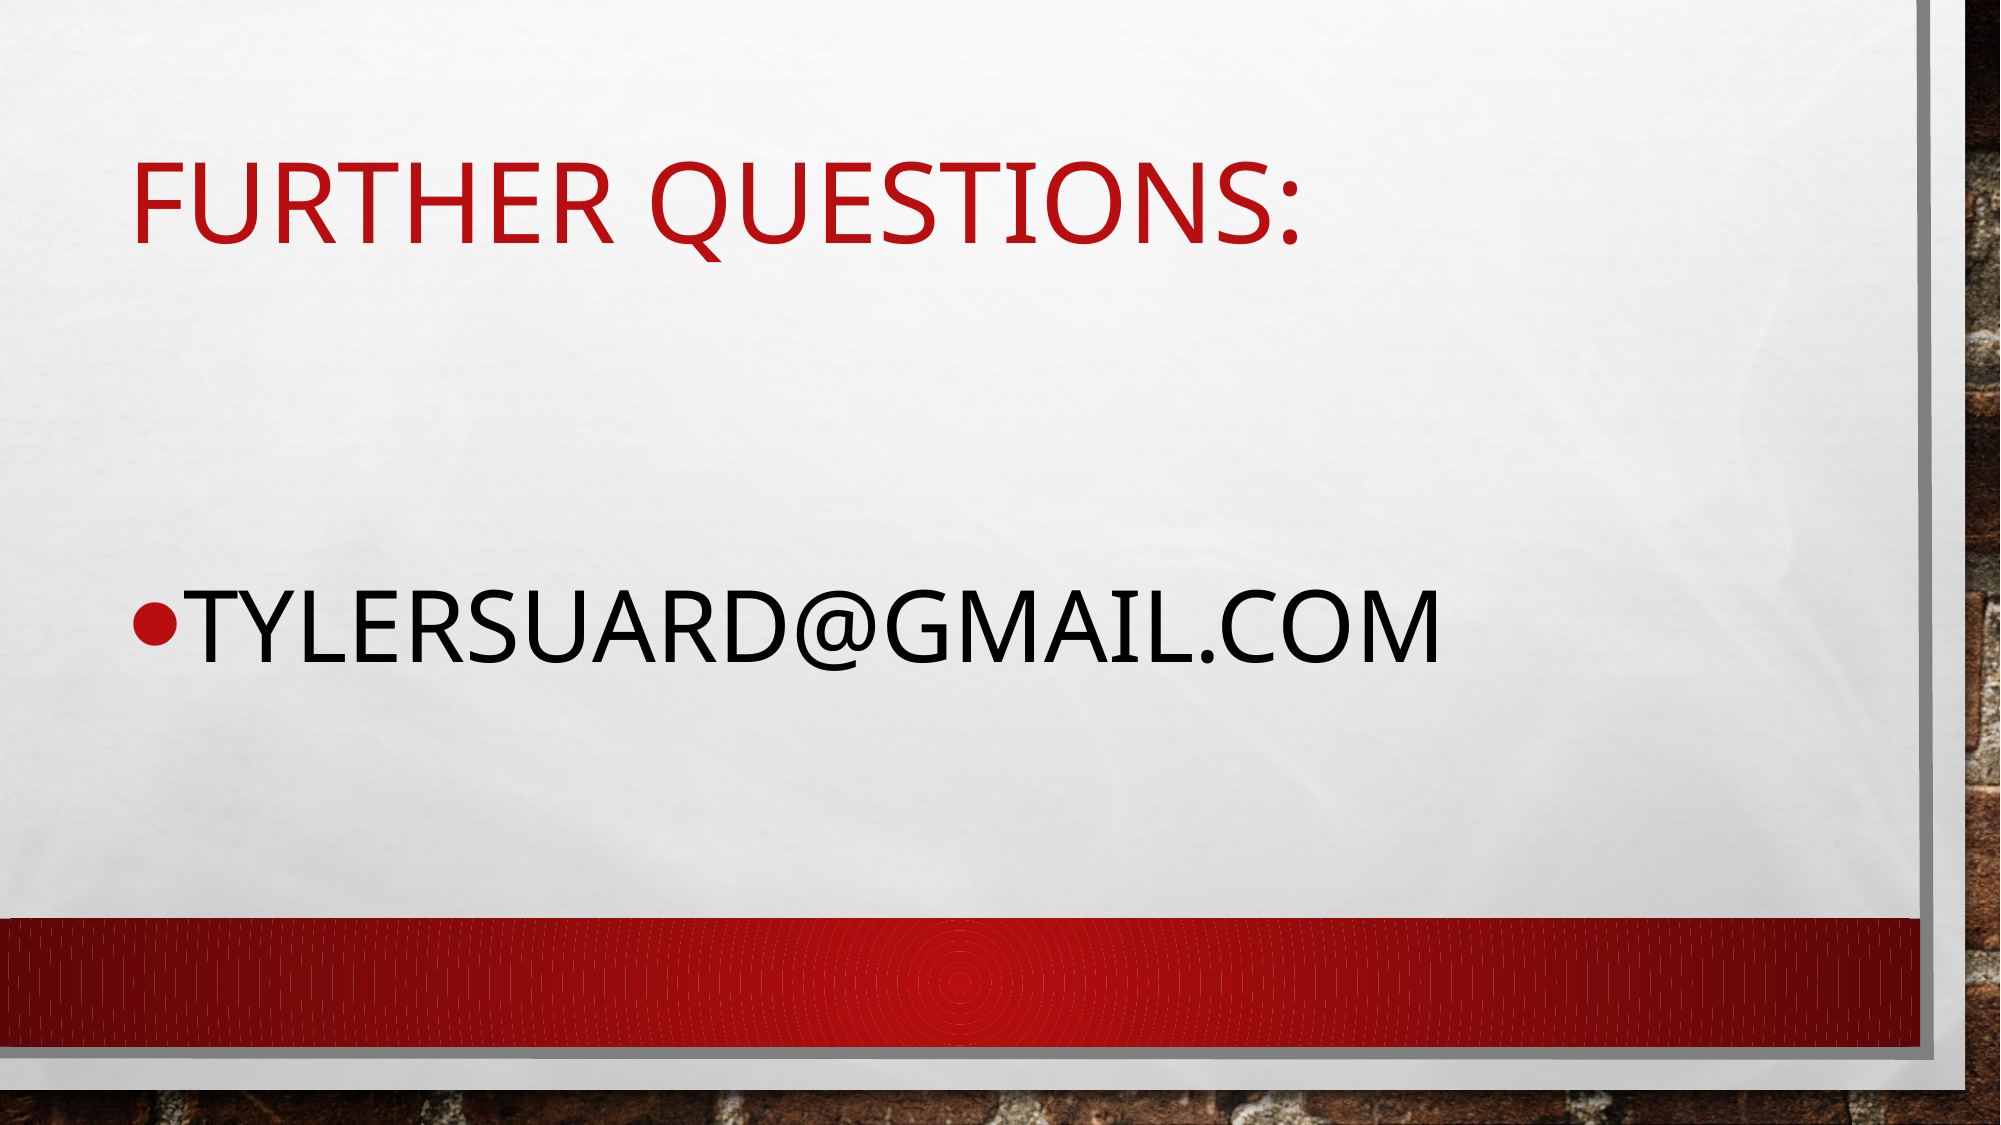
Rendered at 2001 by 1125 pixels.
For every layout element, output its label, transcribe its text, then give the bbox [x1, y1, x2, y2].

list tylersuard@gmail.com [112, 338, 1818, 882]
picture [0, 0, 2000, 1125]
title further questions: [112, 112, 1818, 302]
